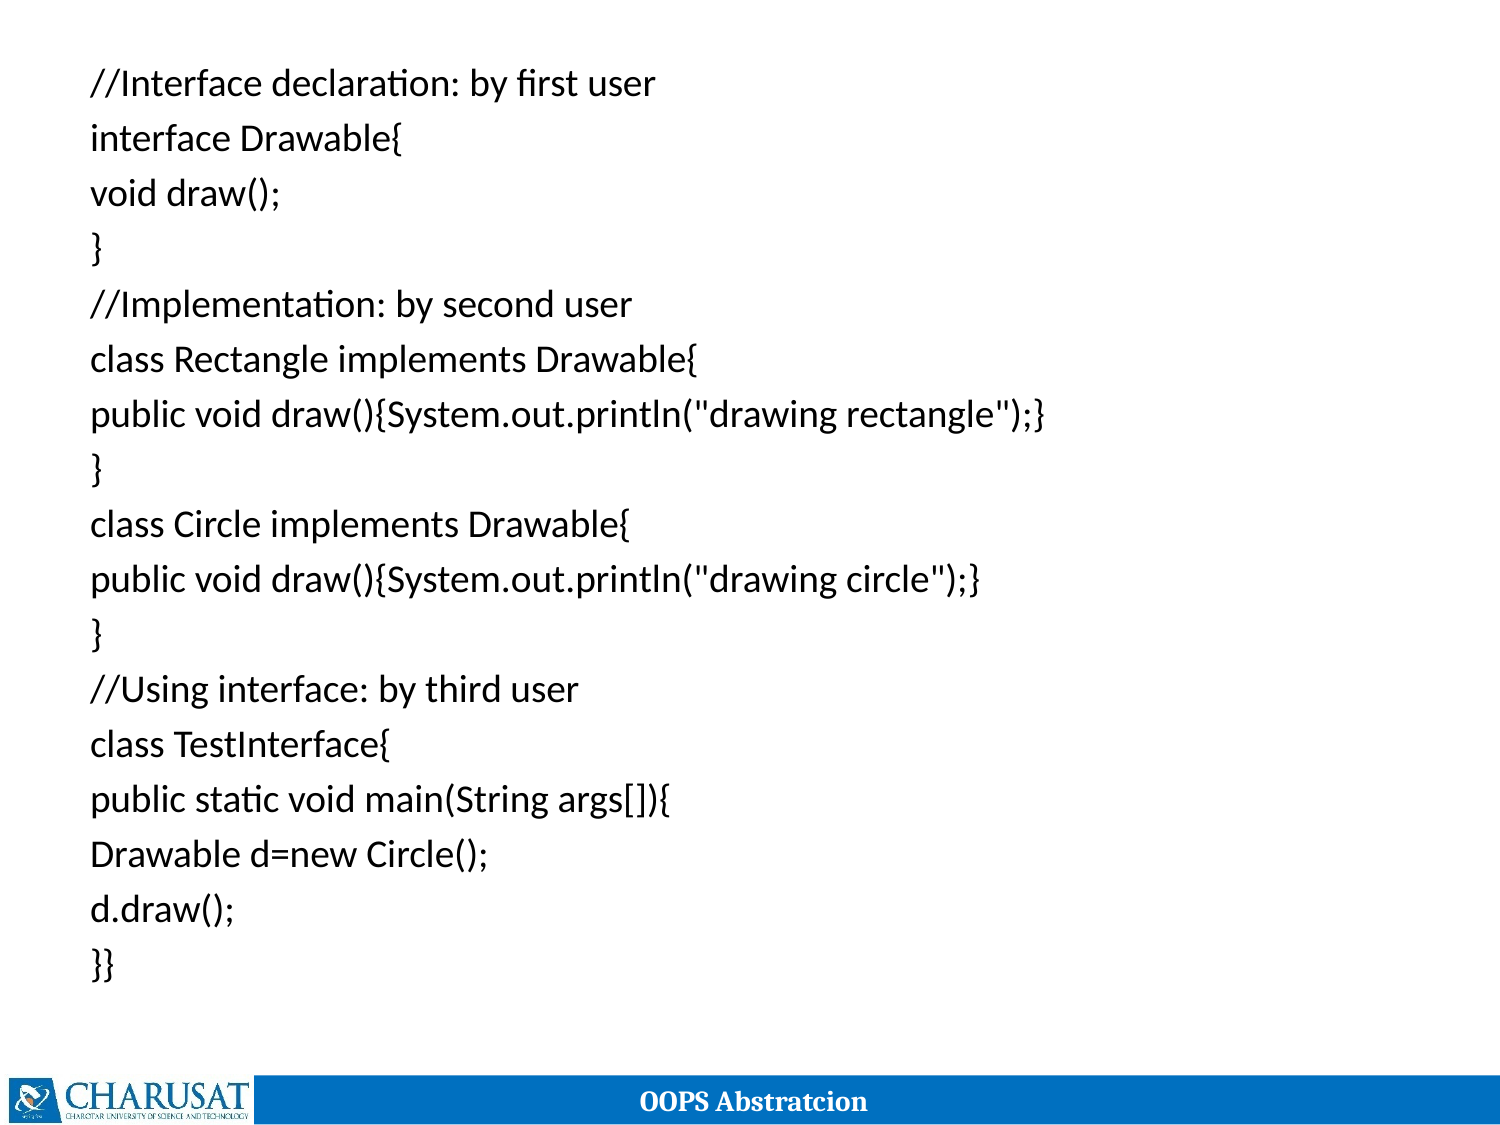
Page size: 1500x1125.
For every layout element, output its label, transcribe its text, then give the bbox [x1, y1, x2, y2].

text_box OOPS Abstratcion [257, 1075, 1500, 1125]
picture [3, 1073, 255, 1125]
list //Interface declaration: by first user interface Drawable{ void draw(); } //Implementation: by second user class Rectangle implements Drawable{ public void draw(){System.out.println("drawing rectangle");} } class Circle implements Drawable{ public void draw(){System.out.println("drawing circle");} } //Using interface: by third user class TestInterface{ public static void main(String args[]){ Drawable d=new Circle(); d.draw(); }} [75, 50, 1425, 1005]
